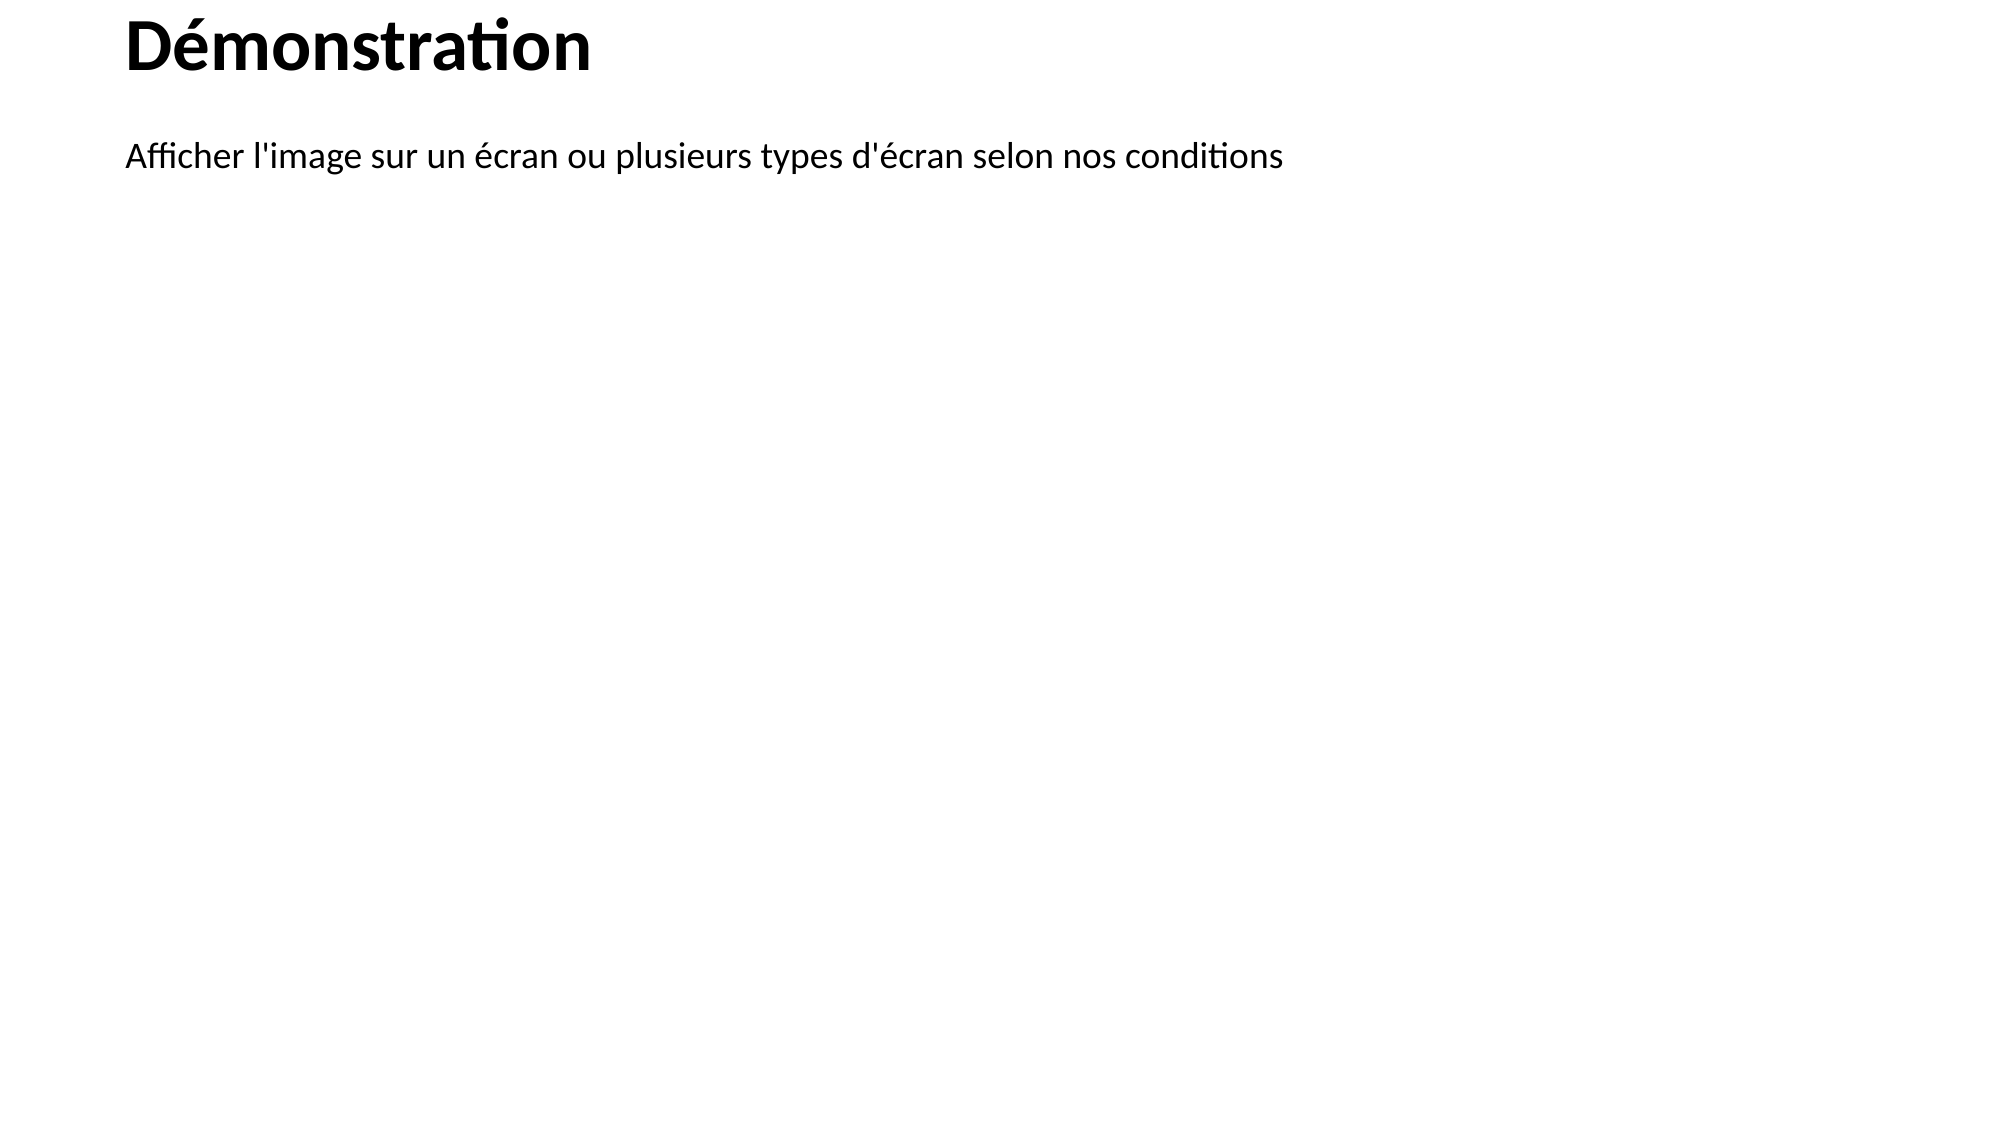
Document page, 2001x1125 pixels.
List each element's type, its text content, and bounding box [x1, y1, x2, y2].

text_box Démonstration Afficher l'image sur un écran ou plusieurs types d'écran selon nos conditions [110, 0, 1300, 184]
